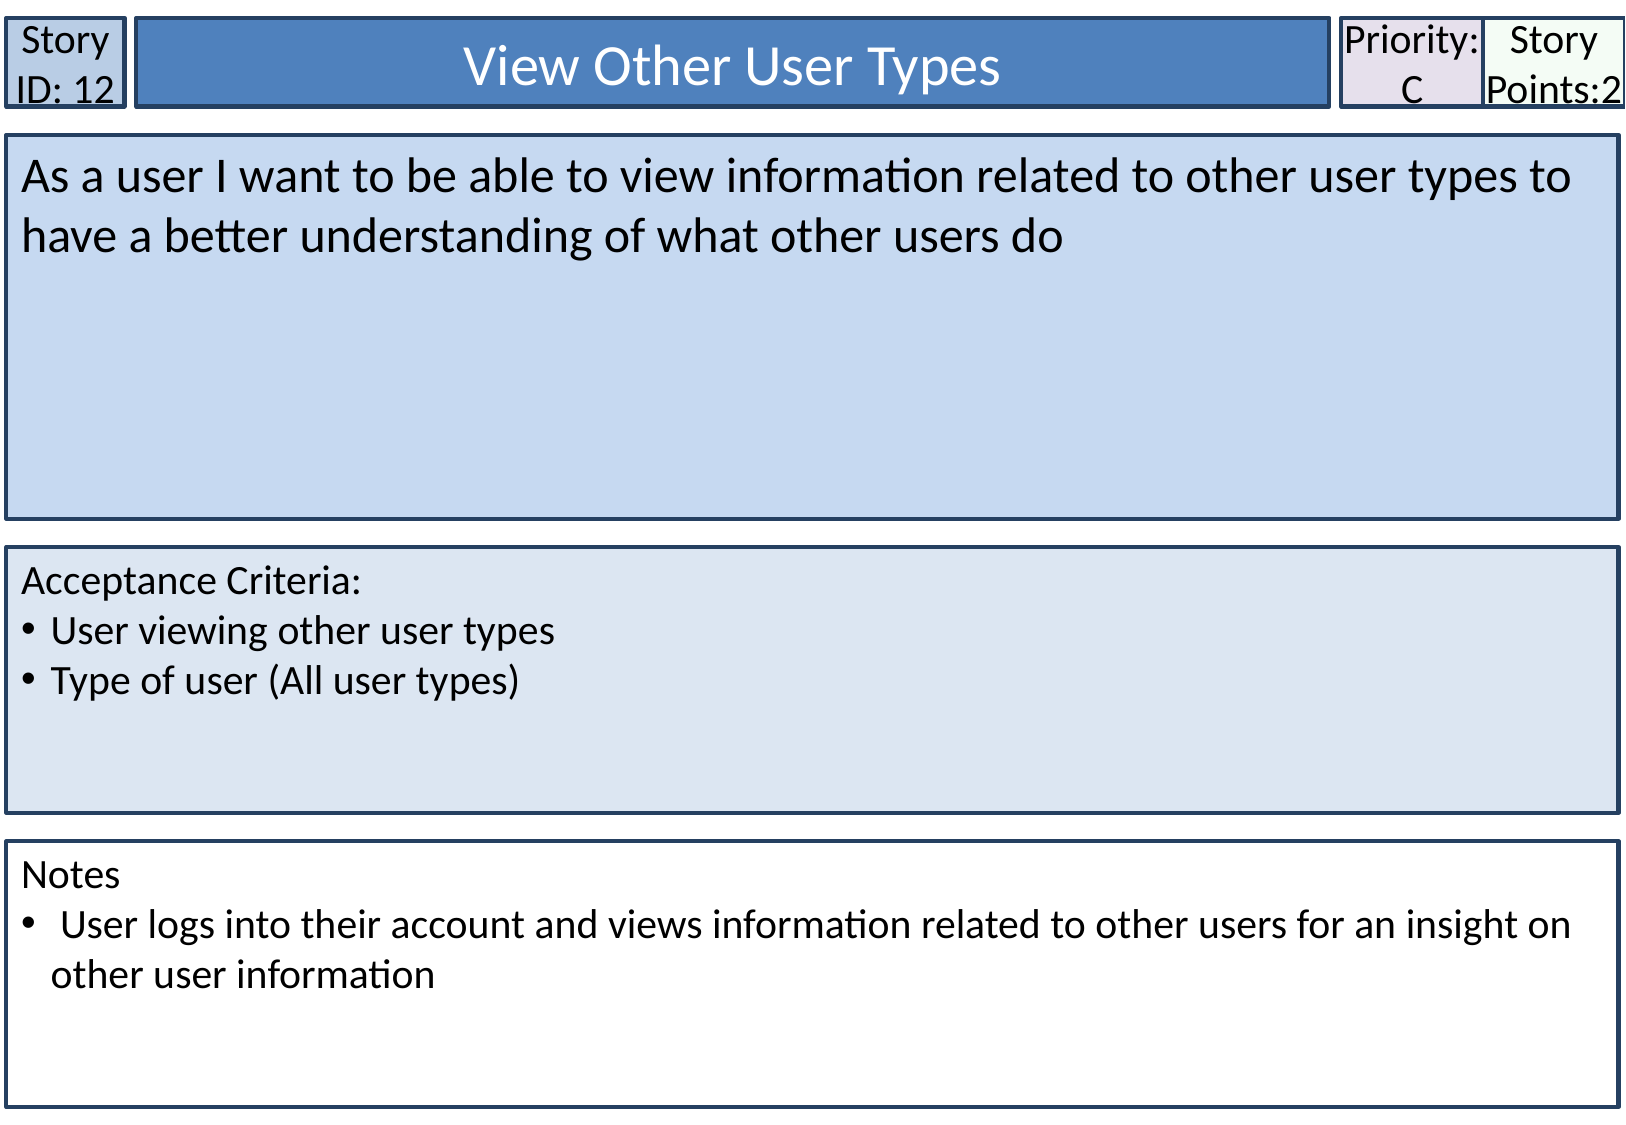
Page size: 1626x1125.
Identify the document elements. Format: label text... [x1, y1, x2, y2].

text_box As a user I want to be able to view information related to other user types to have a better understanding of what other users do [4, 133, 1621, 521]
text_box Story Points:2 [1485, 16, 1625, 109]
text_box Acceptance Criteria: User viewing other user types Type of user (All user types) [4, 545, 1621, 815]
text_box Story ID: 12 [4, 16, 127, 109]
text_box Priority: C [1339, 16, 1485, 109]
text_box View Other User Types [134, 16, 1331, 109]
text_box Notes User logs into their account and views information related to other users for an insight on other user information [4, 839, 1621, 1109]
